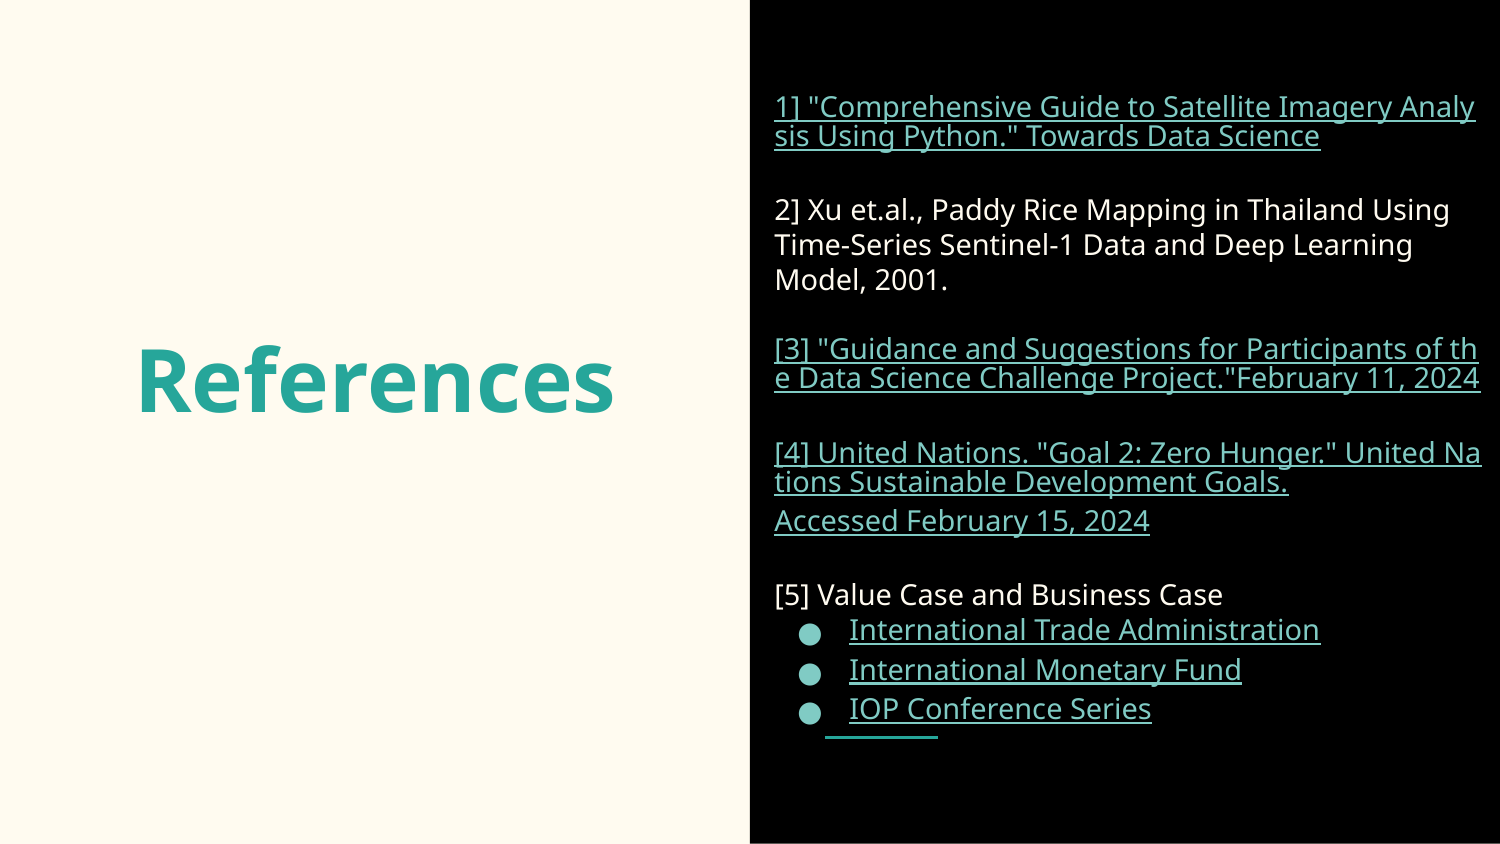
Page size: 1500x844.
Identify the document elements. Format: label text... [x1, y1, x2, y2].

title References [43, 226, 708, 446]
list 1] "Comprehensive Guide to Satellite Imagery Analysis Using Python." Towards Data Science 2] Xu et.al., Paddy Rice Mapping in Thailand Using Time-Series Sentinel-1 Data and Deep Learning Model, 2001. [3] "Guidance and Suggestions for Participants of the Data Science Challenge Project."February 11, 2024 [4] United Nations. "Goal 2: Zero Hunger." United Nations Sustainable Development Goals. Accessed February 15, 2024 [5] Value Case and Business Case International Trade Administration International Monetary Fund IOP Conference Series [759, 41, 1500, 830]
